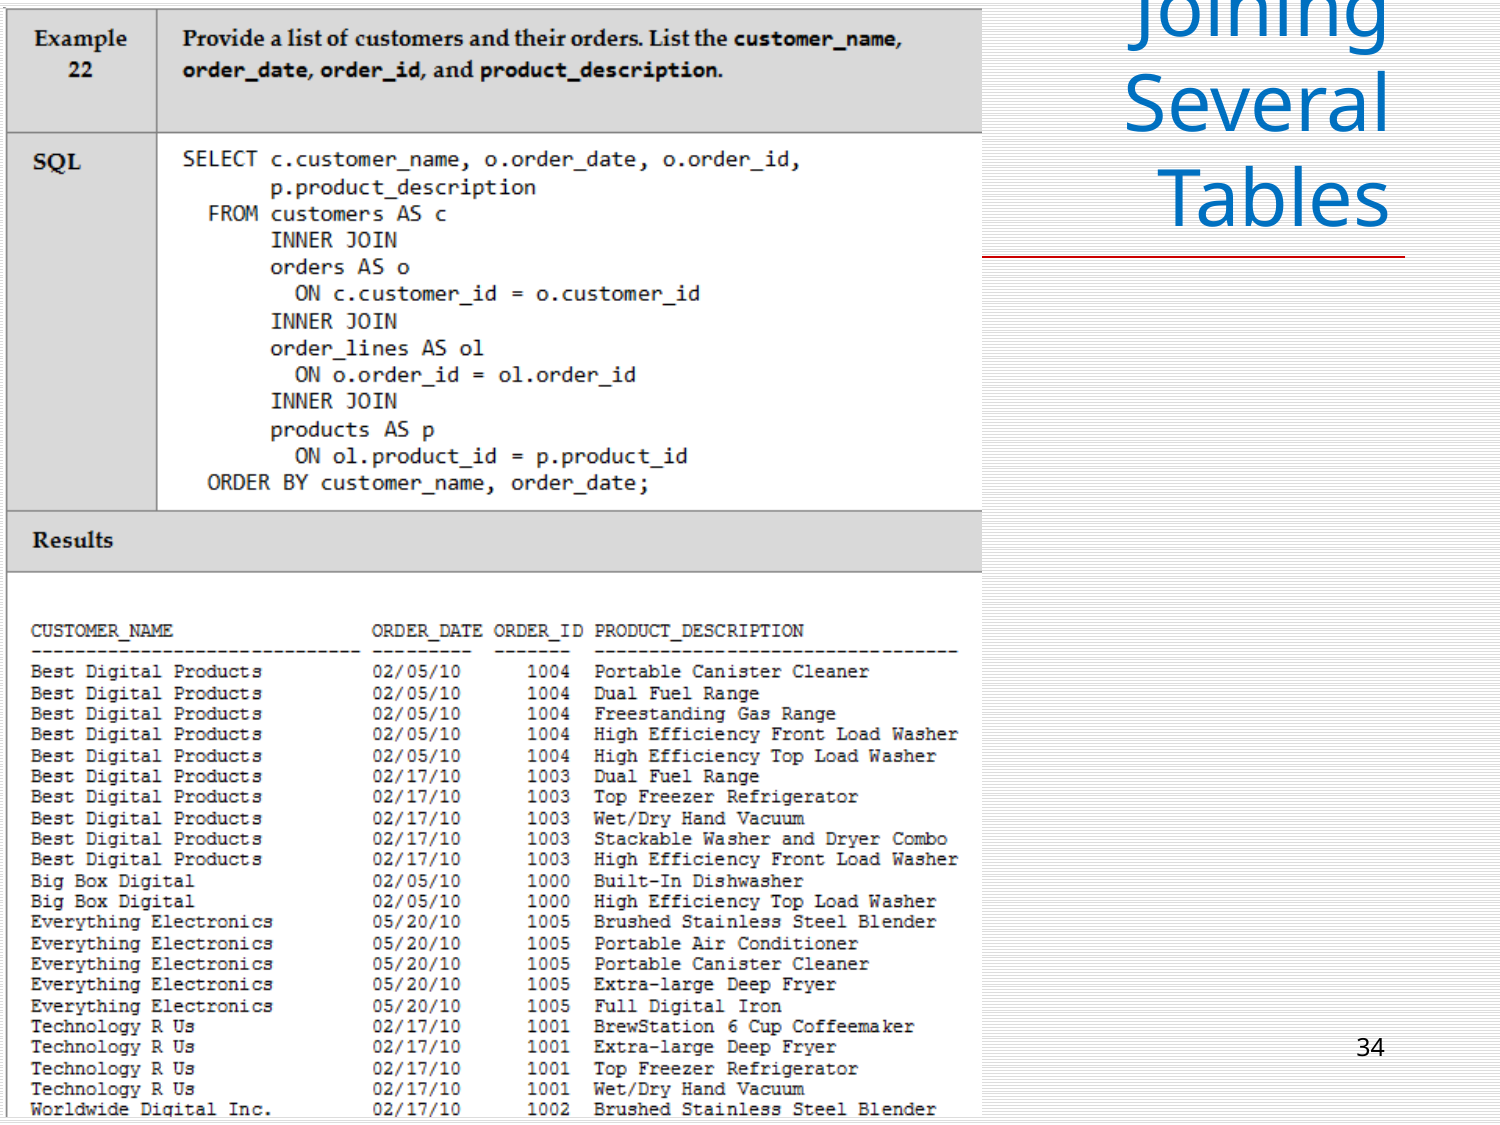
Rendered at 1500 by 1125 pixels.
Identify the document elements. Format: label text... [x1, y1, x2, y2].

picture [2, 7, 982, 1118]
slide_number 34 [1074, 1024, 1401, 1103]
title Joining Several Tables [985, 49, 1407, 250]
